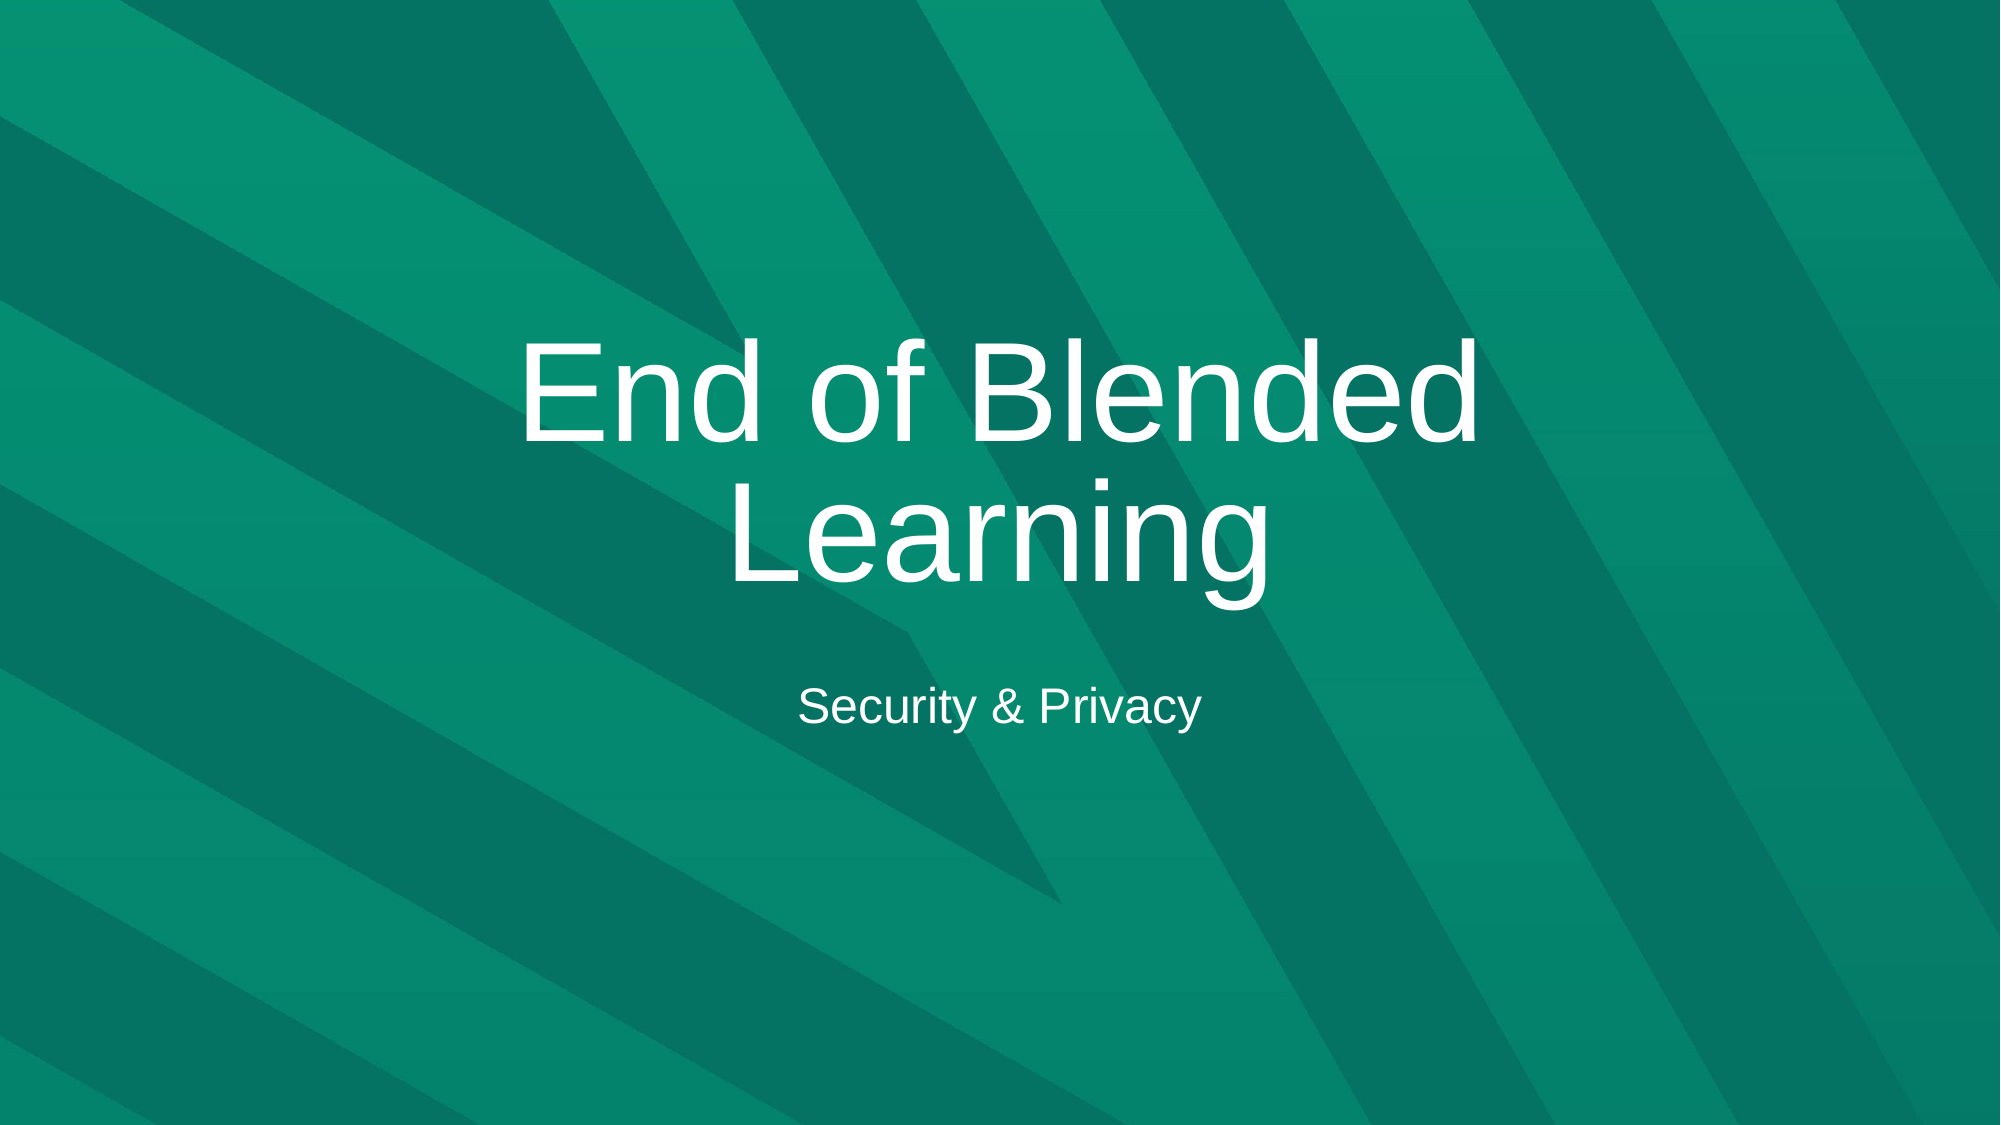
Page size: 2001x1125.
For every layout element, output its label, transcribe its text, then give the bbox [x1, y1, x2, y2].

title End of Blended Learning [274, 184, 1726, 615]
subtitle Security & Privacy [274, 680, 1726, 854]
picture [0, 0, 2000, 1125]
